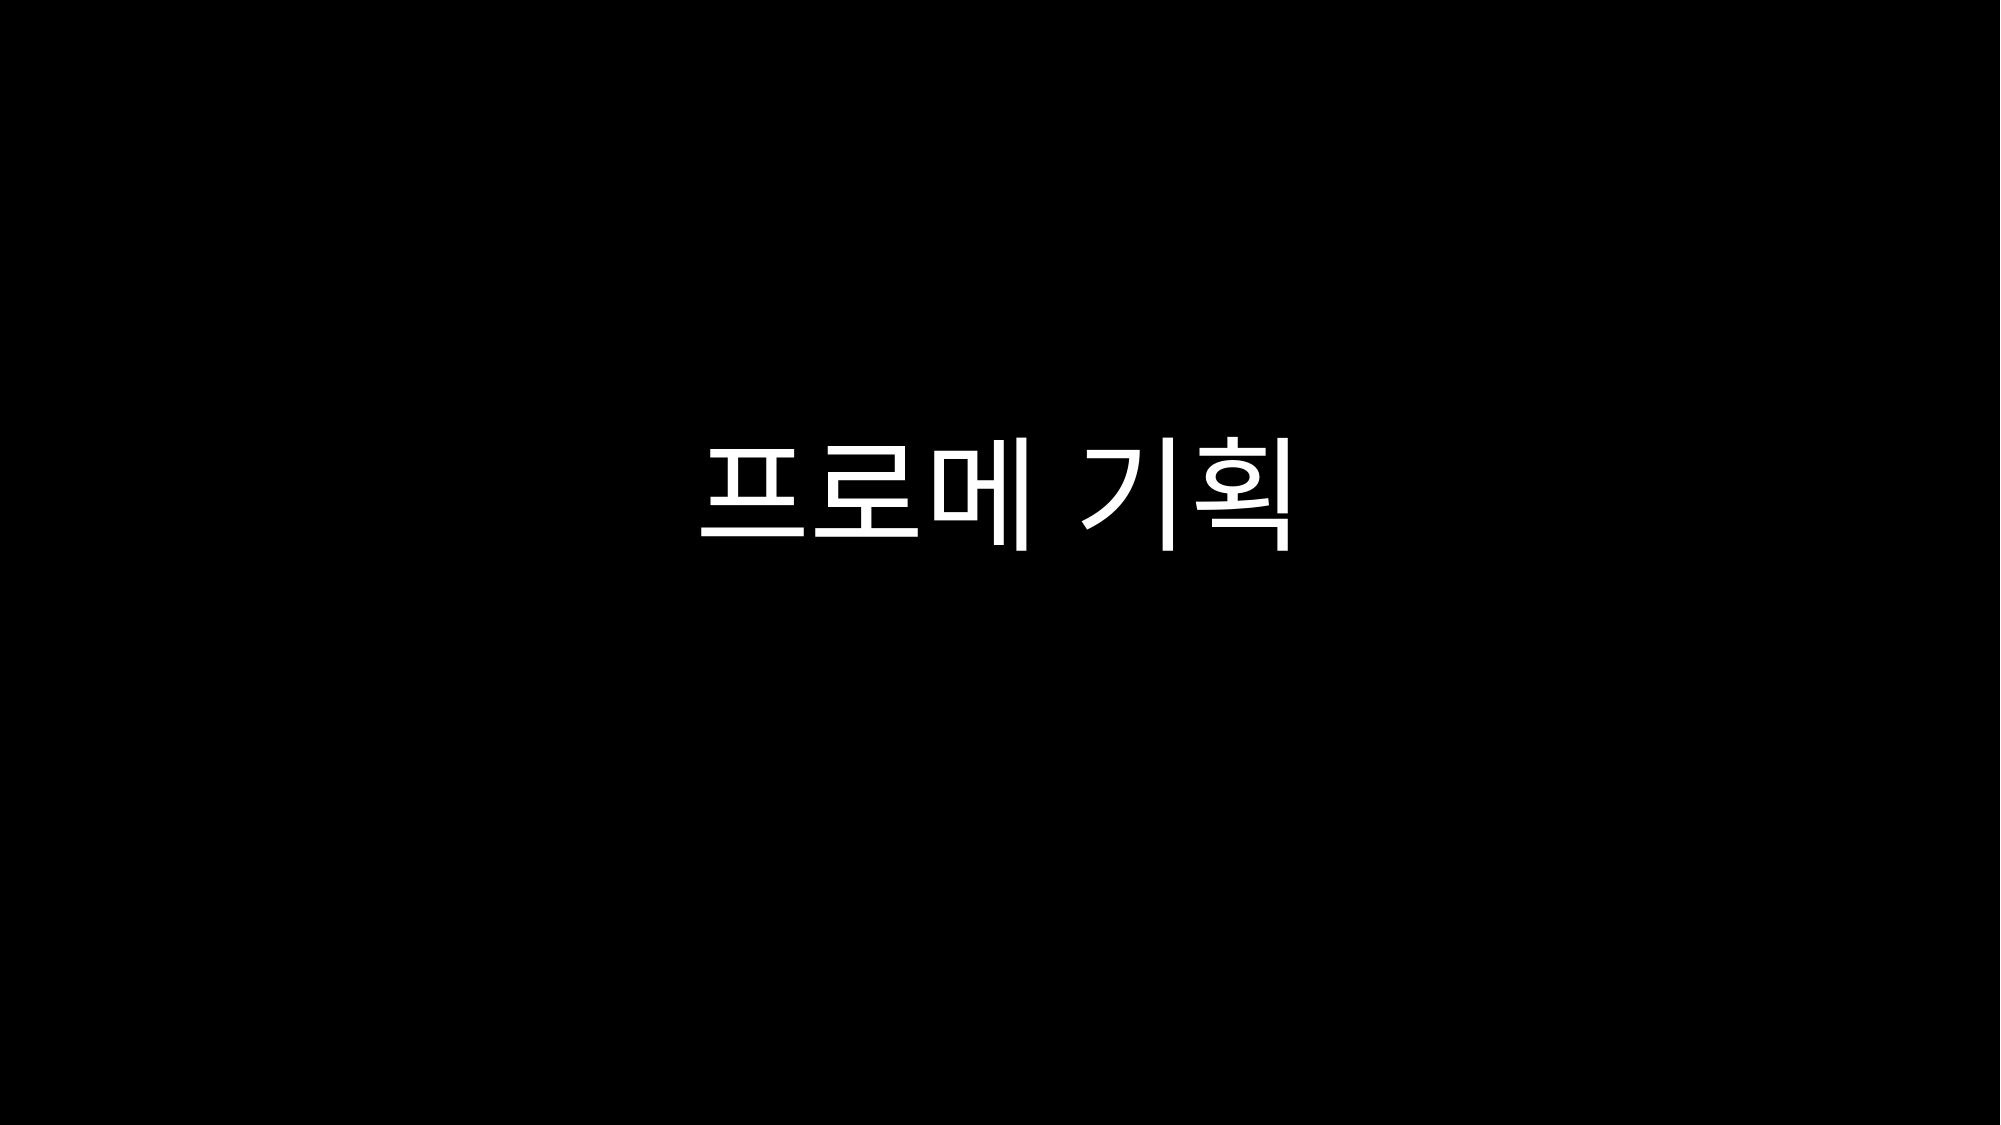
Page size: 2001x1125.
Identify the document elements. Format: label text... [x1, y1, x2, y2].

title 프로메 기획 [249, 184, 1750, 576]
